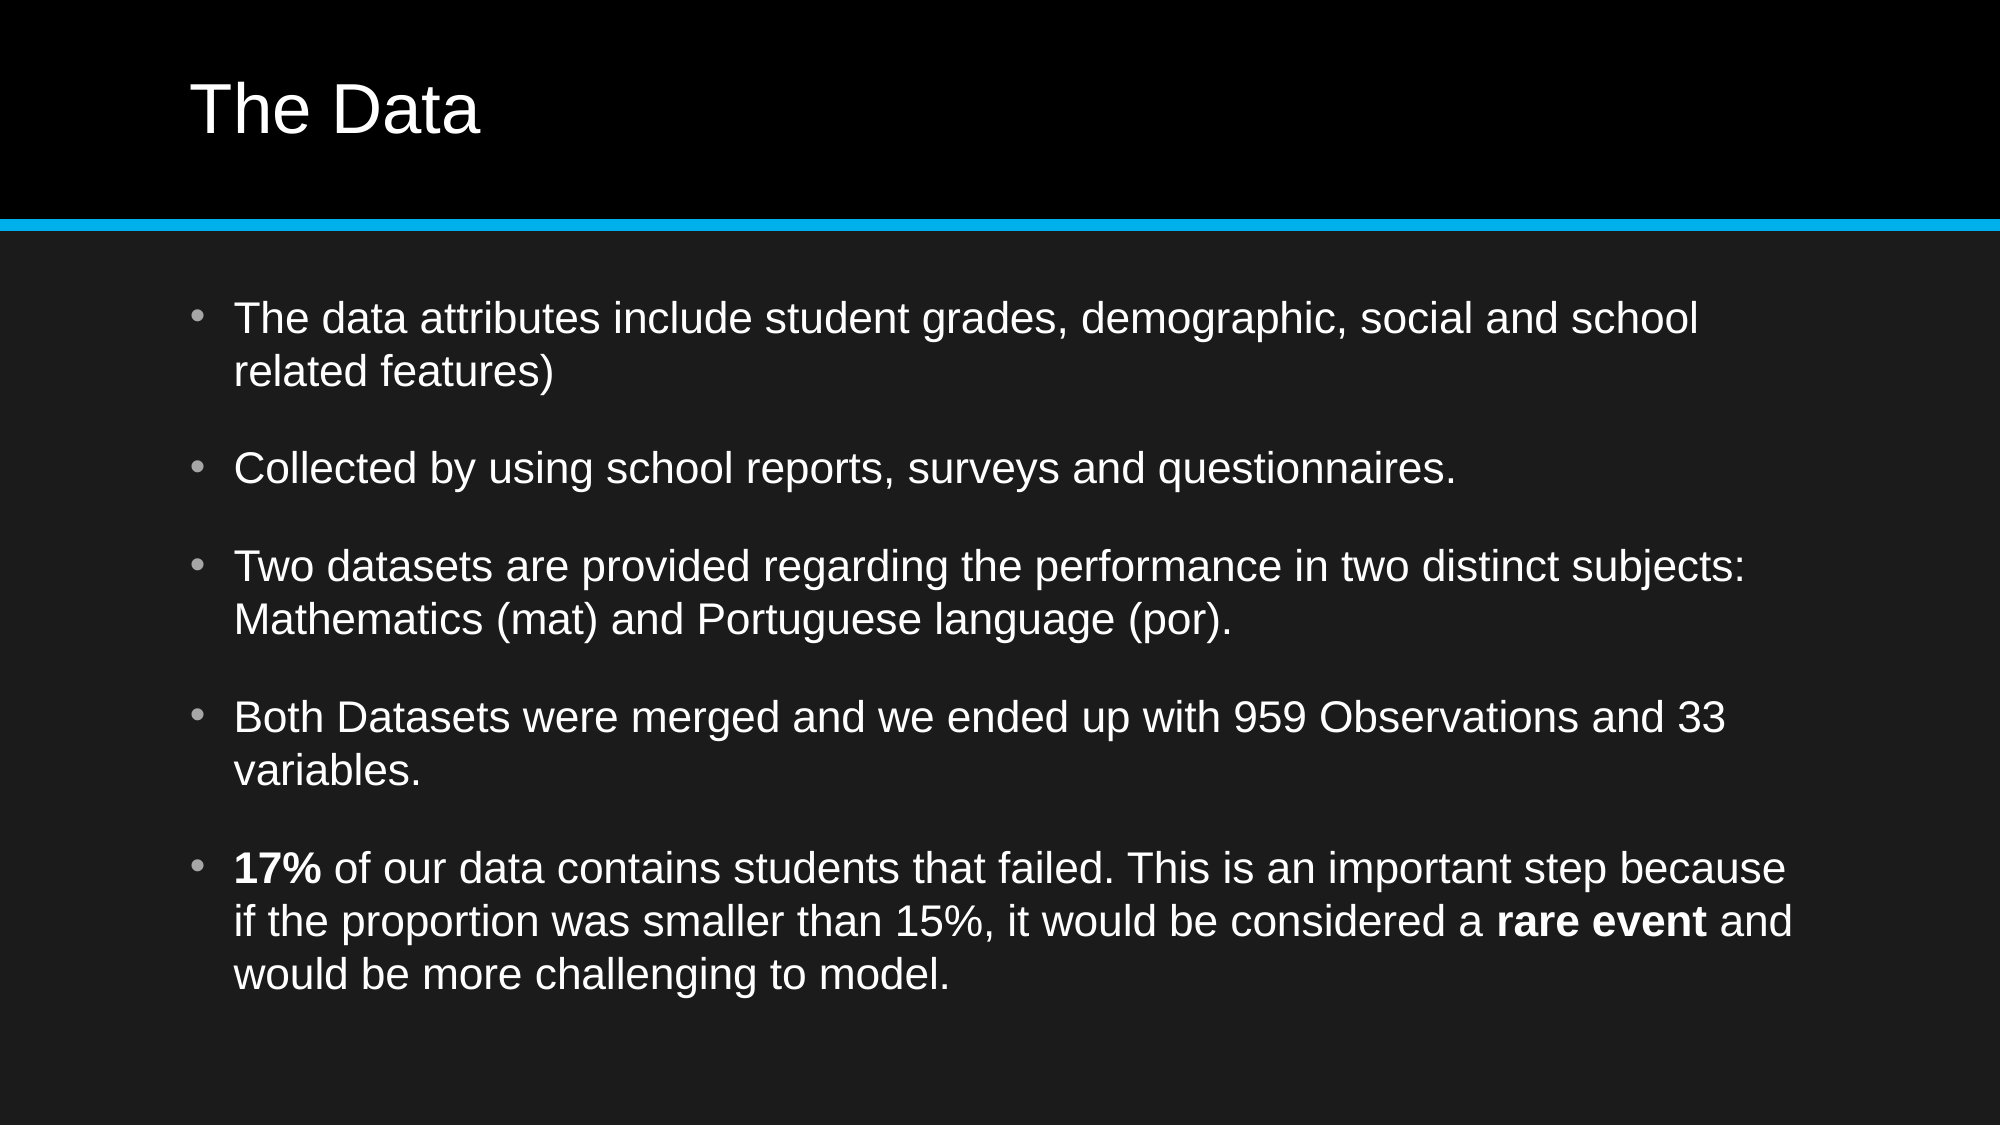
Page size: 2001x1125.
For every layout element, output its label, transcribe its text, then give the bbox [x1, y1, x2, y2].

list The data attributes include student grades, demographic, social and school related features) Collected by using school reports, surveys and questionnaires. Two datasets are provided regarding the performance in two distinct subjects: Mathematics (mat) and Portuguese language (por). Both Datasets were merged and we ended up with 959 Observations and 33 variables. 17% of our data contains students that failed. This is an important step because if the proportion was smaller than 15%, it would be considered a rare event and would be more challenging to model. [174, 281, 1825, 1013]
title The Data [174, 20, 1825, 201]
